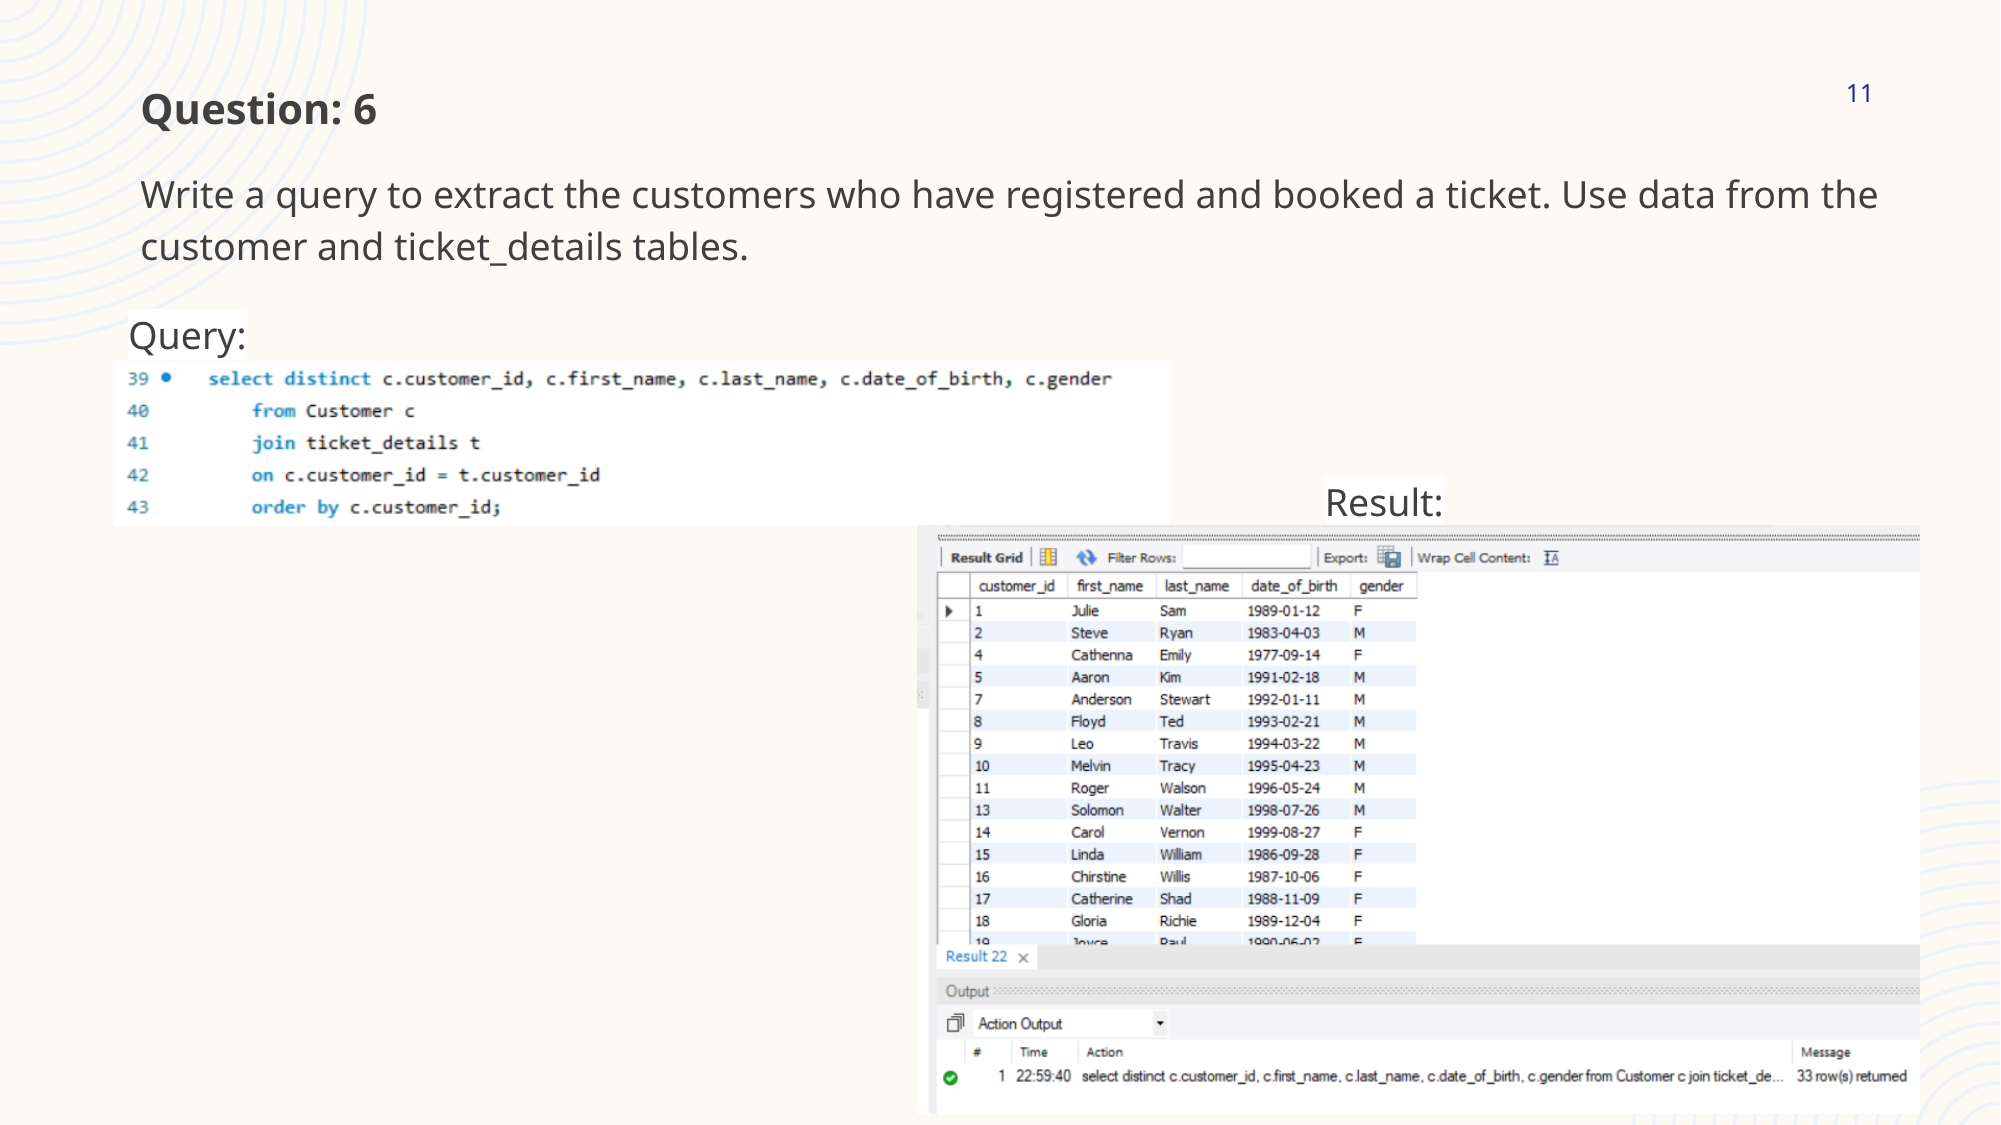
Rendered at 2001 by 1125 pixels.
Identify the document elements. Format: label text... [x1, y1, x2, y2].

picture [113, 361, 1920, 1114]
text_box Write a query to extract the customers who have registered and booked a ticket. Use data from the customer and ticket_details tables. [125, 156, 1955, 275]
slide_number 11 [1712, 75, 1875, 116]
text_box Question: 6 [125, 75, 1126, 140]
text_box Query: [113, 297, 736, 361]
text_box Result: [1310, 465, 1932, 532]
